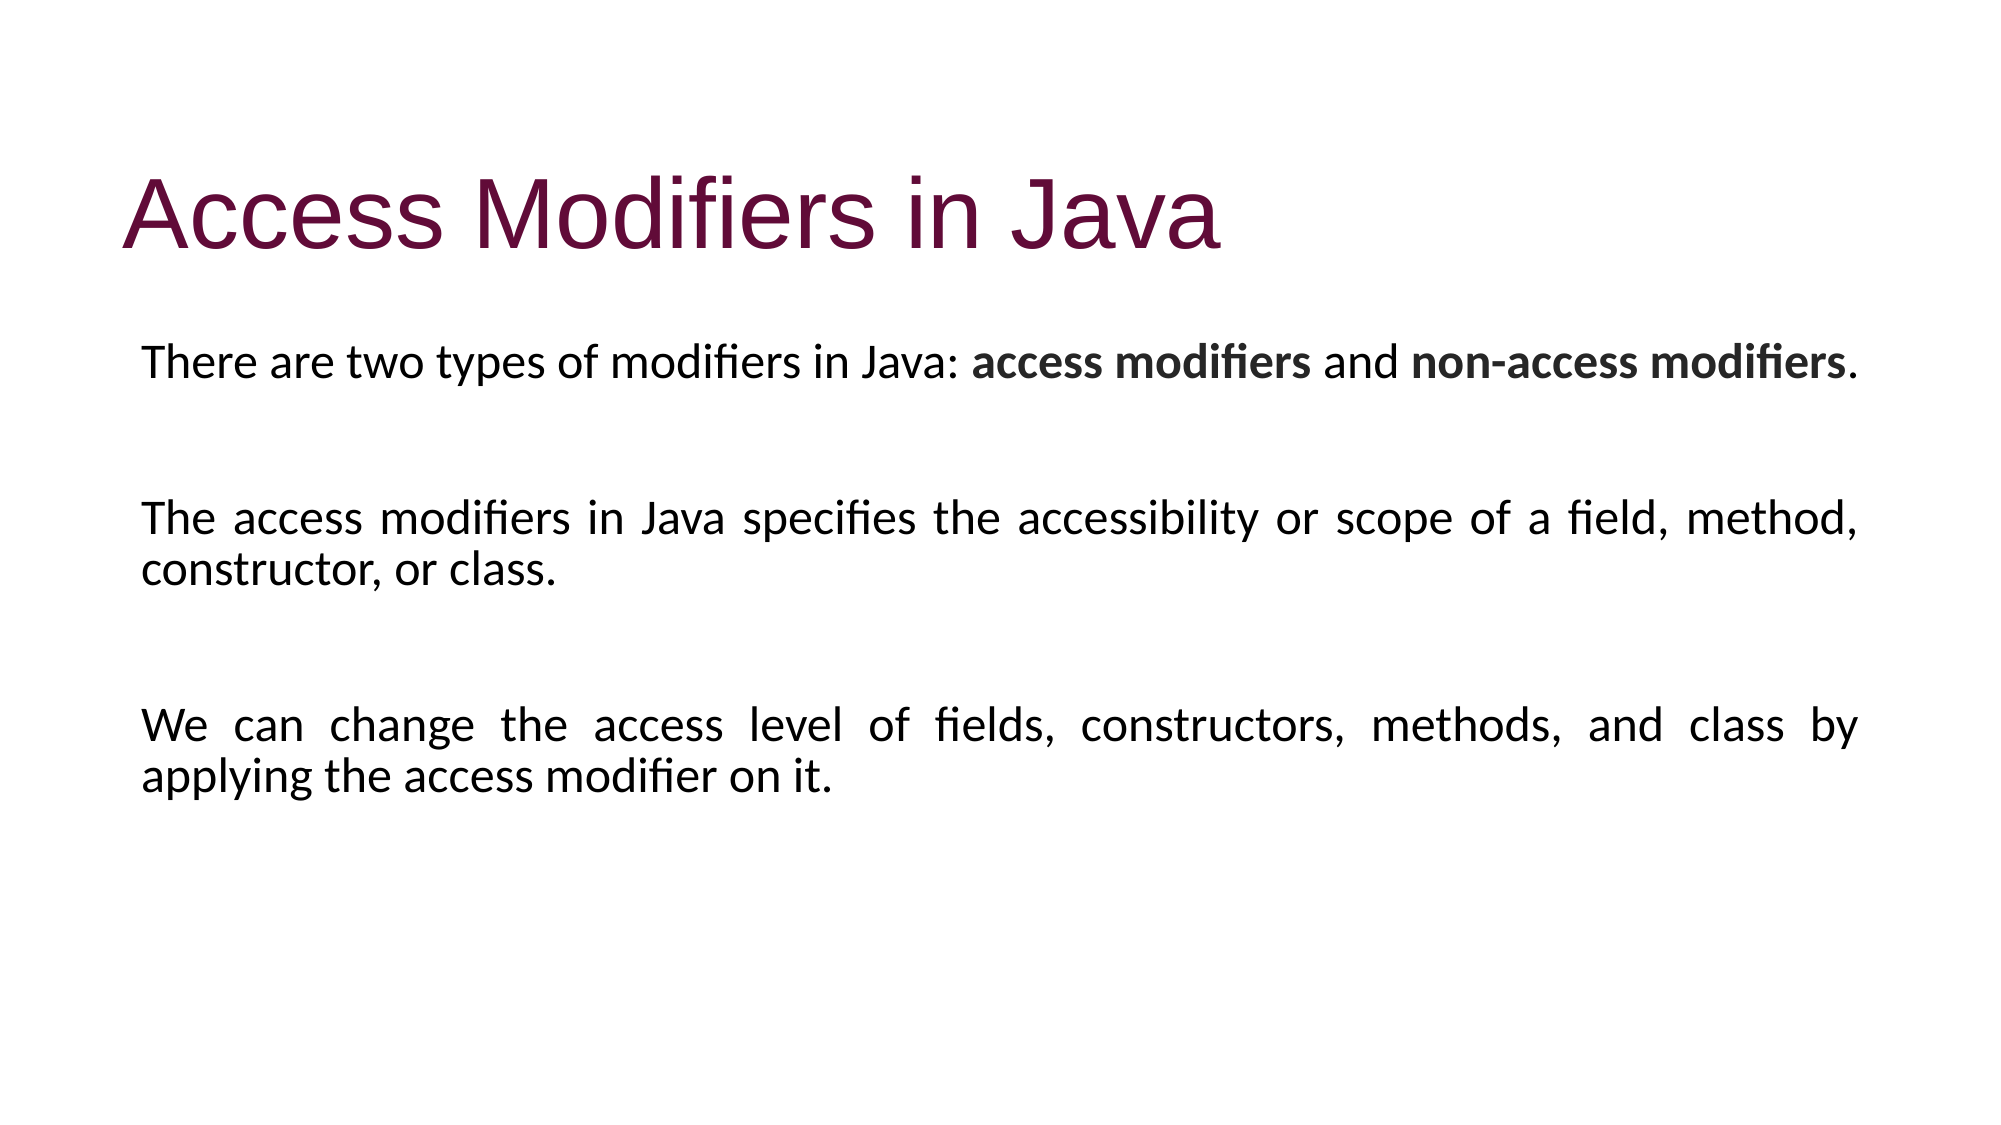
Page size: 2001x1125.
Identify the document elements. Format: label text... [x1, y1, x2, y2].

list There are two types of modifiers in Java: access modifiers and non-access modifiers. The access modifiers in Java specifies the accessibility or scope of a field, method, constructor, or class. We can change the access level of fields, constructors, methods, and class by applying the access modifier on it. [111, 329, 1876, 948]
title Access Modifiers in Java [107, 81, 1875, 354]
